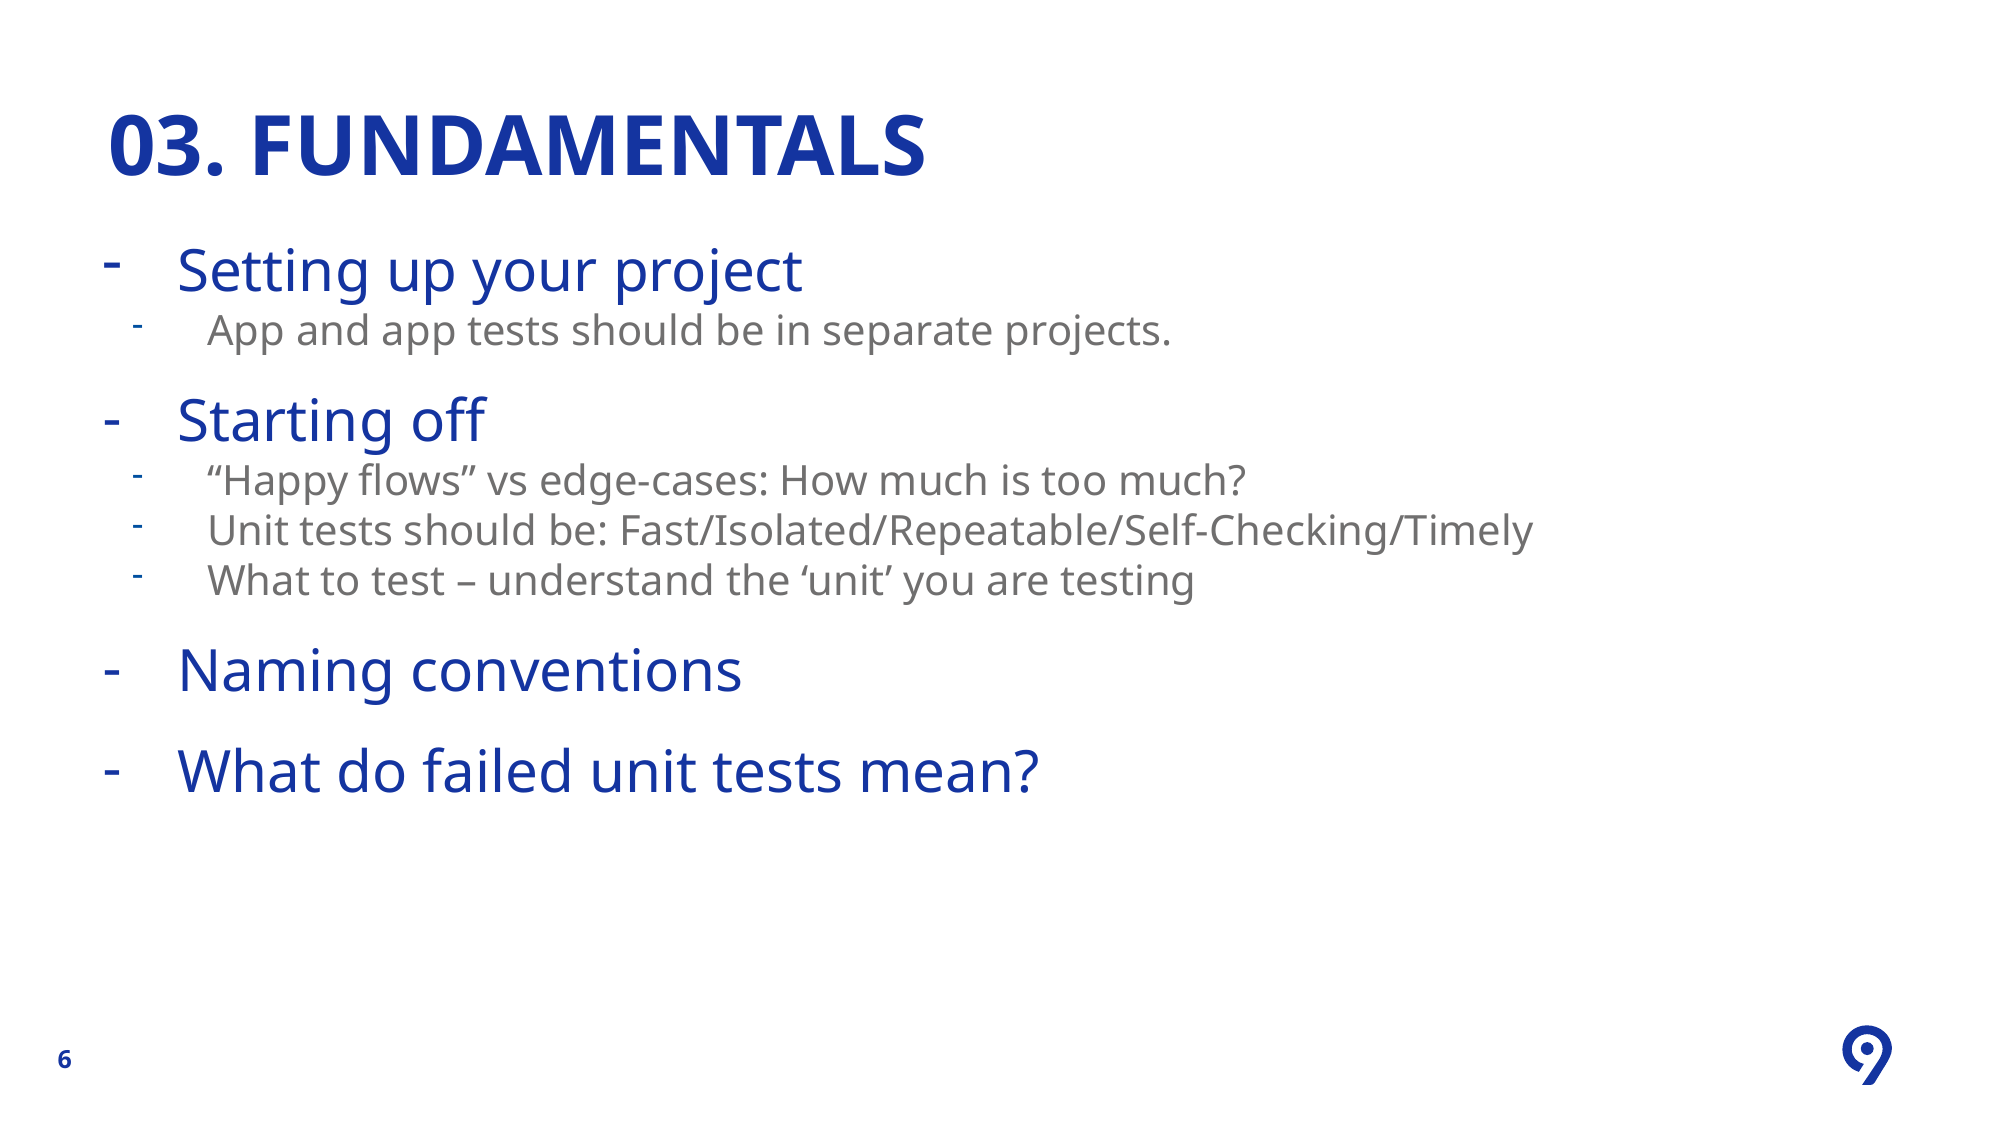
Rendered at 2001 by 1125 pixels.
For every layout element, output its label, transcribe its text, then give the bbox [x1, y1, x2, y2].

title 03. Fundamentals [108, 84, 1891, 225]
slide_number 6 [57, 1045, 103, 1077]
list Setting up your project App and app tests should be in separate projects. Starting off “Happy flows” vs edge-cases: How much is too much? Unit tests should be: Fast/Isolated/Repeatable/Self-Checking/Timely What to test – understand the ‘unit’ you are testing Naming conventions What do failed unit tests mean? [102, 253, 1783, 976]
